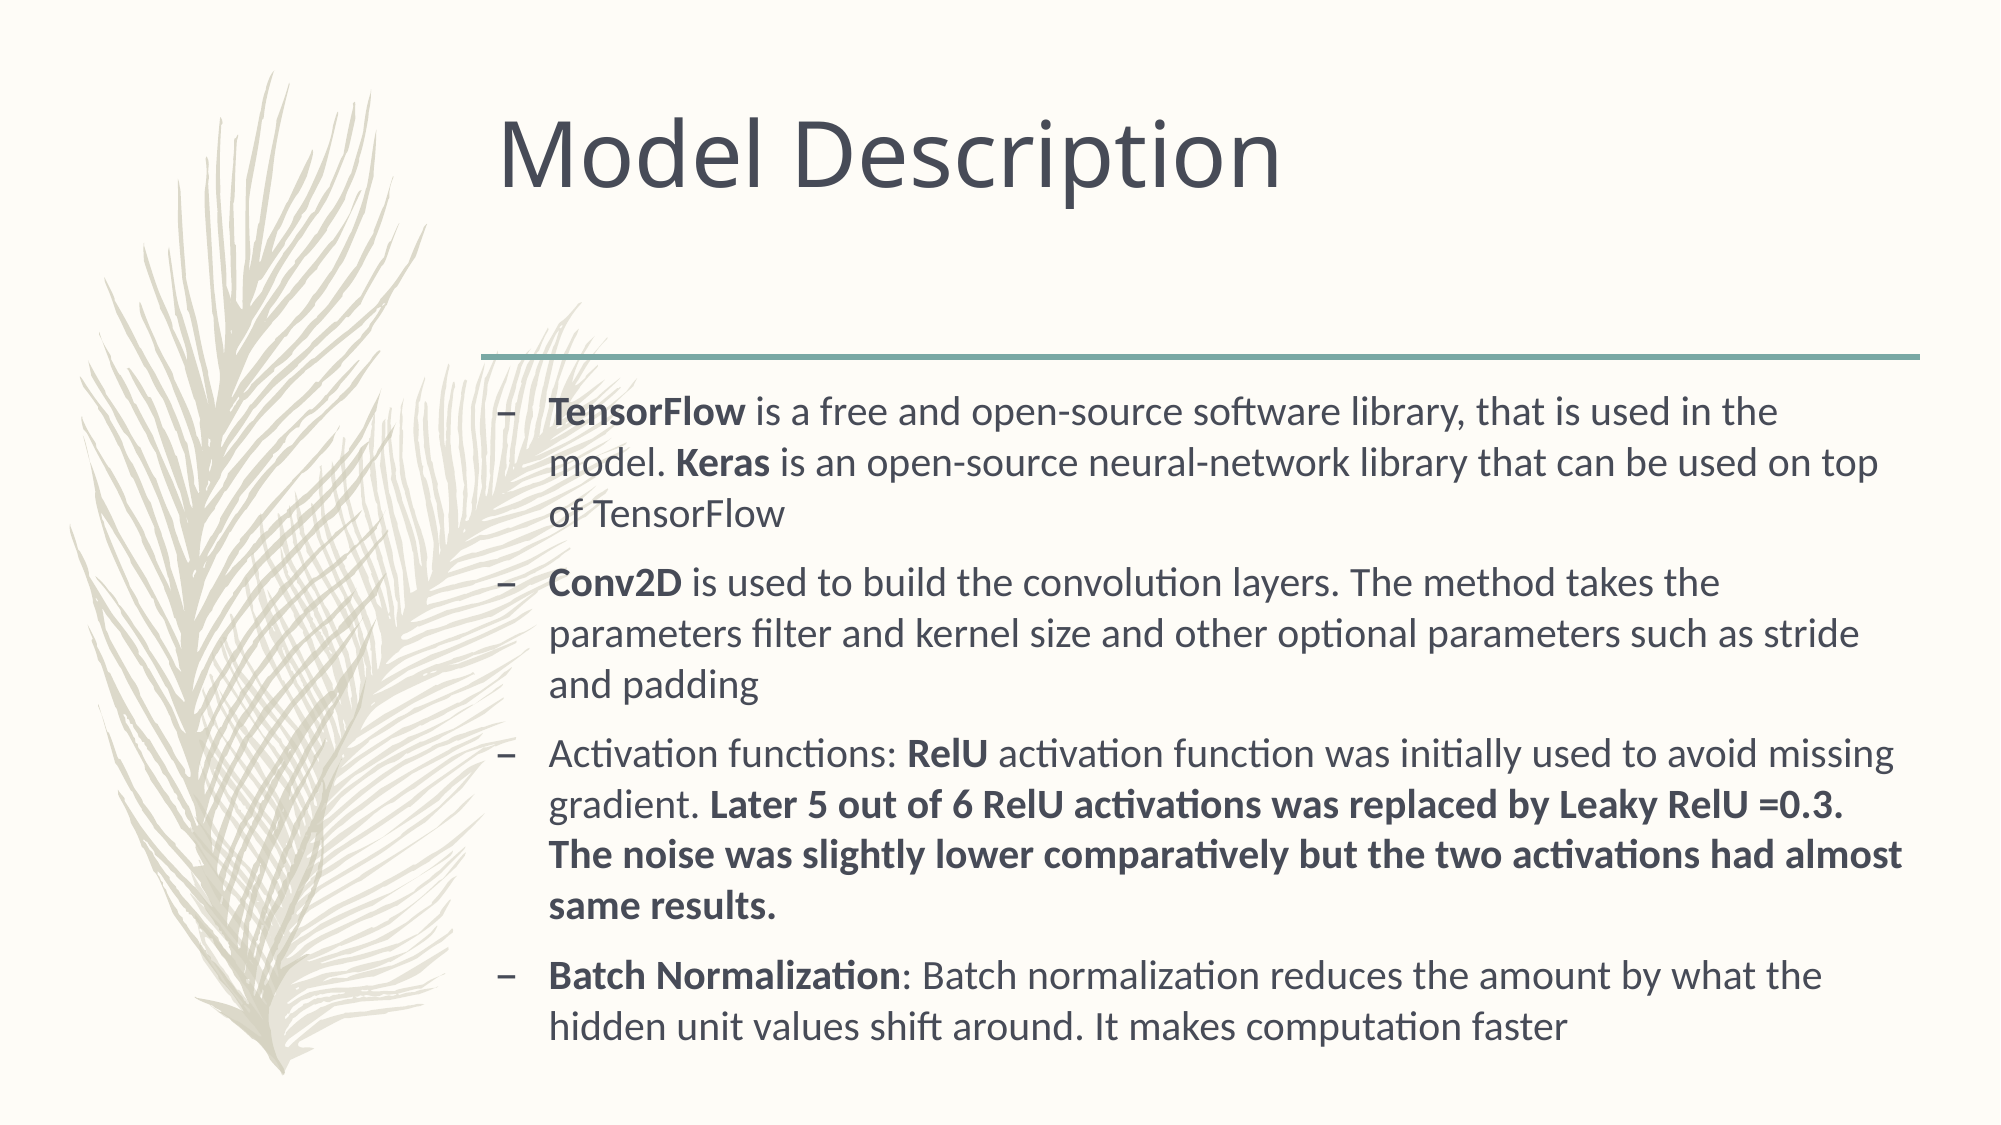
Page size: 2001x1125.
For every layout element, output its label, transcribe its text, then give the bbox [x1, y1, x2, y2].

list TensorFlow is a free and open-source software library, that is used in the model. Keras is an open-source neural-network library that can be used on top of TensorFlow Conv2D is used to build the convolution layers. The method takes the parameters filter and kernel size and other optional parameters such as stride and padding Activation functions: RelU activation function was initially used to avoid missing gradient. Later 5 out of 6 RelU activations was replaced by Leaky RelU =0.3. The noise was slightly lower comparatively but the two activations had almost same results. Batch Normalization: Batch normalization reduces the amount by what the hidden unit values shift around. It makes computation faster [481, 376, 1920, 1067]
title Model Description [481, 93, 1920, 350]
